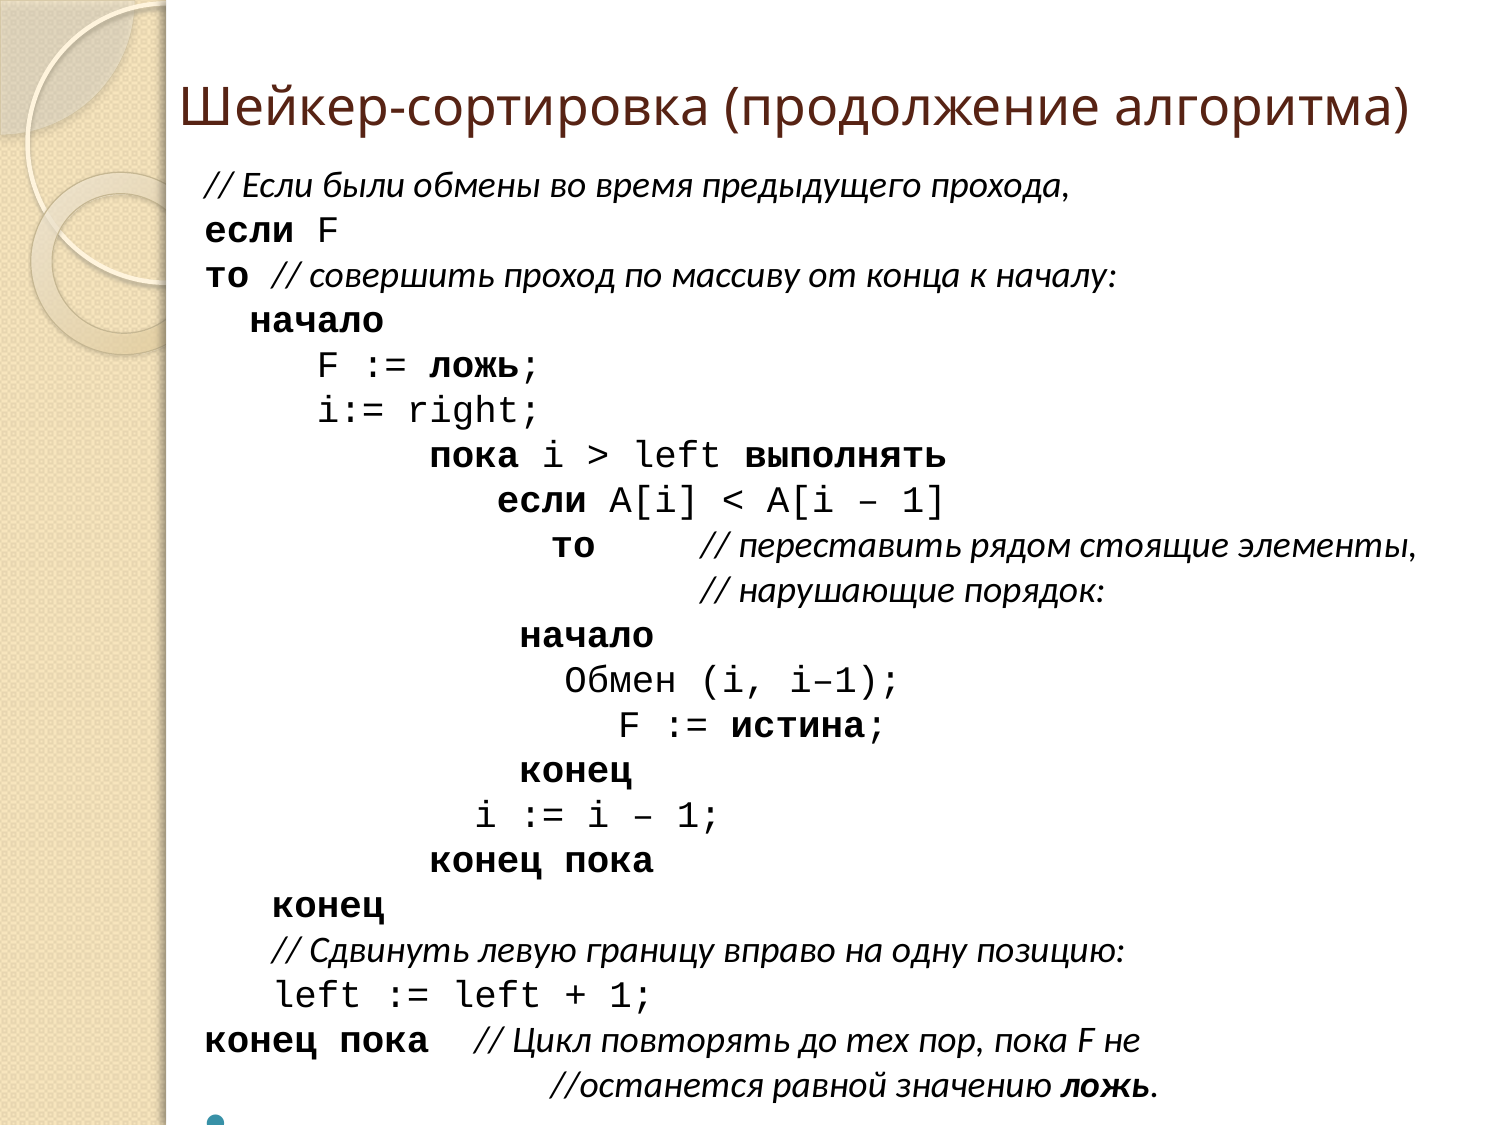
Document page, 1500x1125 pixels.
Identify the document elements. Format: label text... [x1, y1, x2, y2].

title Шейкер-сортировка (продолжение алгоритма) [164, 45, 1466, 164]
list // Если были обмены во время предыдущего прохода, если F то // совершить проход по массиву от конца к началу: начало F := ложь; i:= right; пока i > left выполнять если A[i] < A[i – 1] то // переставить рядом стоящие элементы, // нарушающие порядок: начало Обмен (i, i–1); F := истина; конец i := i – 1; конец пока конец // Сдвинуть левую границу вправо на одну позицию: left := left + 1; конец пока // Цикл повторять до тех пор, пока F не //останется равной значению ложь. [175, 152, 1466, 1125]
